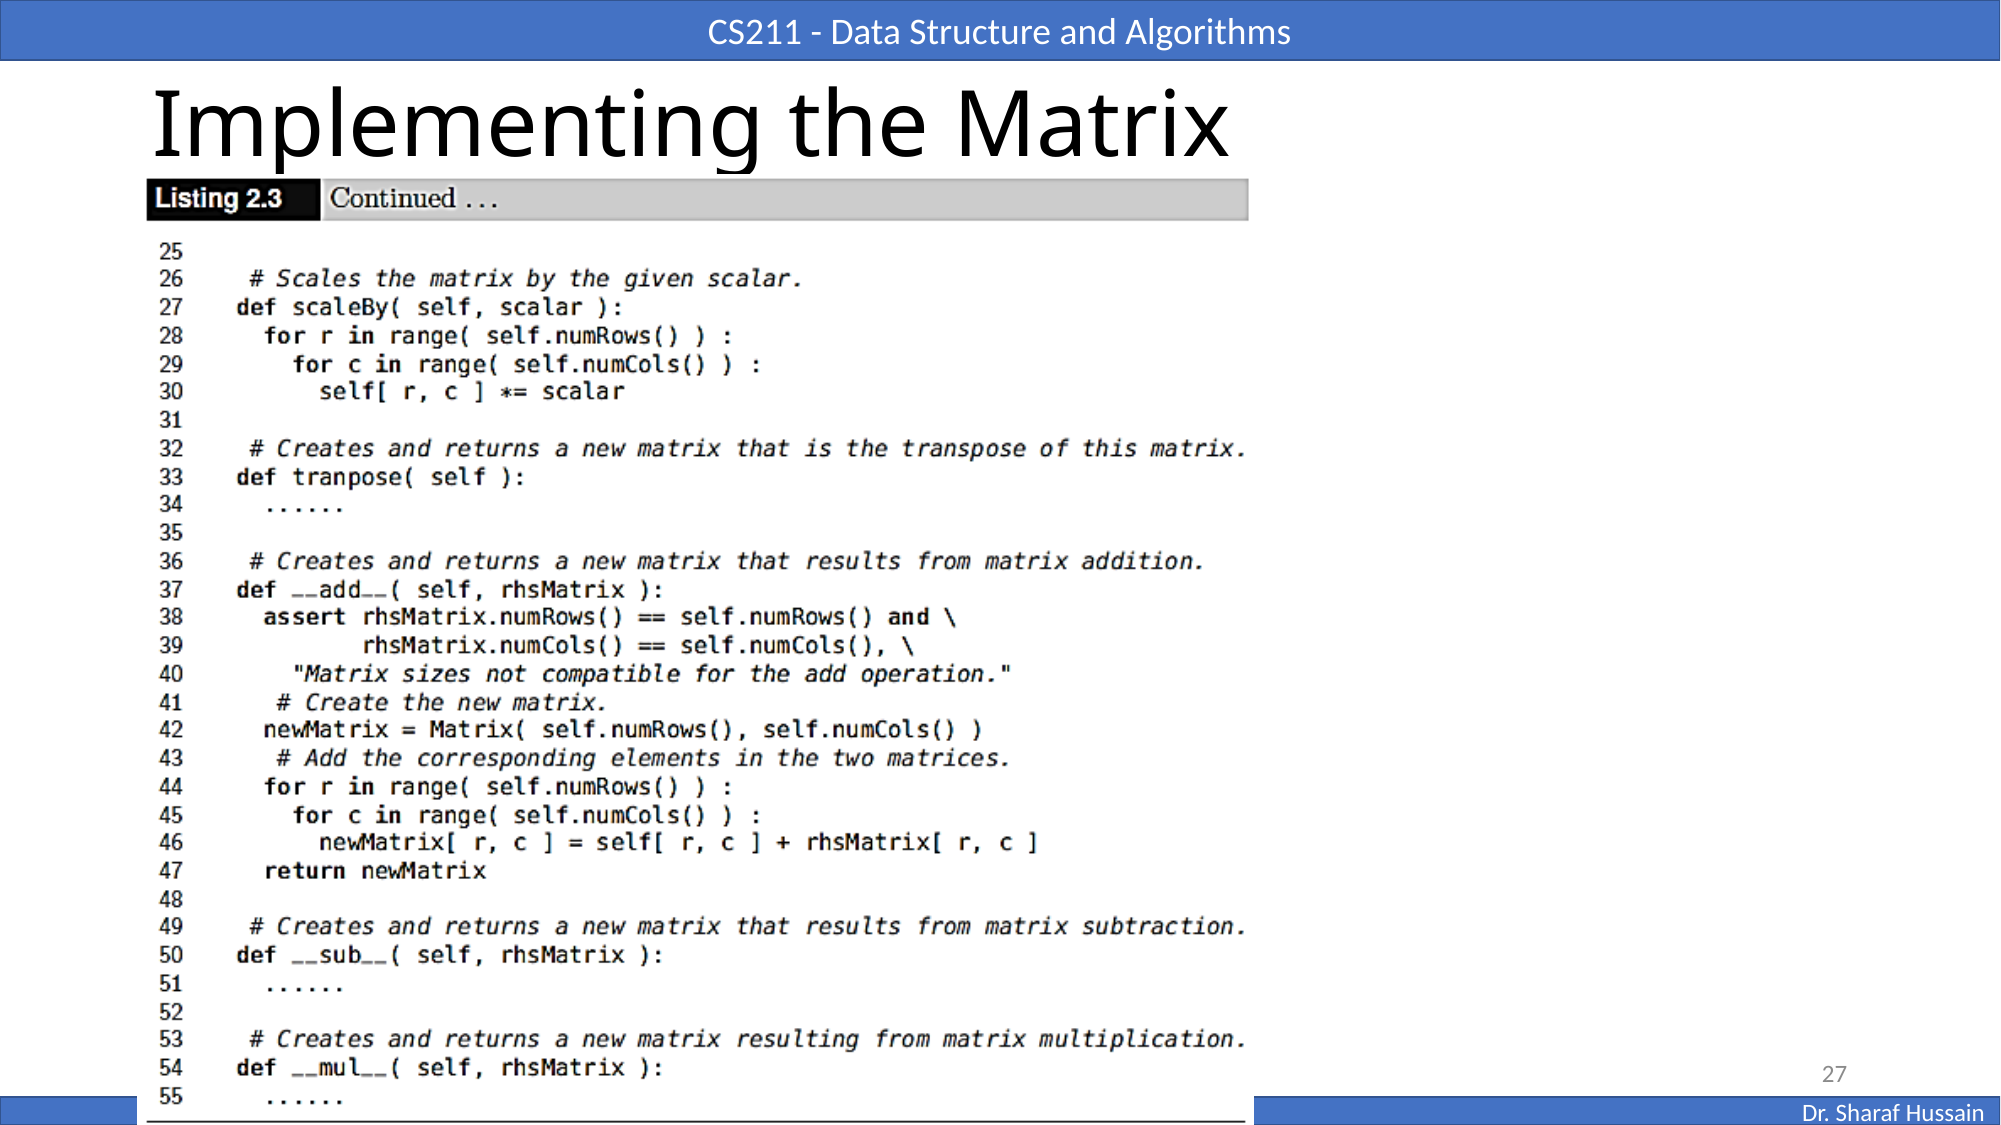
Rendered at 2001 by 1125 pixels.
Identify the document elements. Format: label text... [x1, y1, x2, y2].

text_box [137, 174, 1252, 1125]
slide_number 27 [1412, 1042, 1863, 1103]
title Implementing the Matrix [137, 59, 1863, 195]
